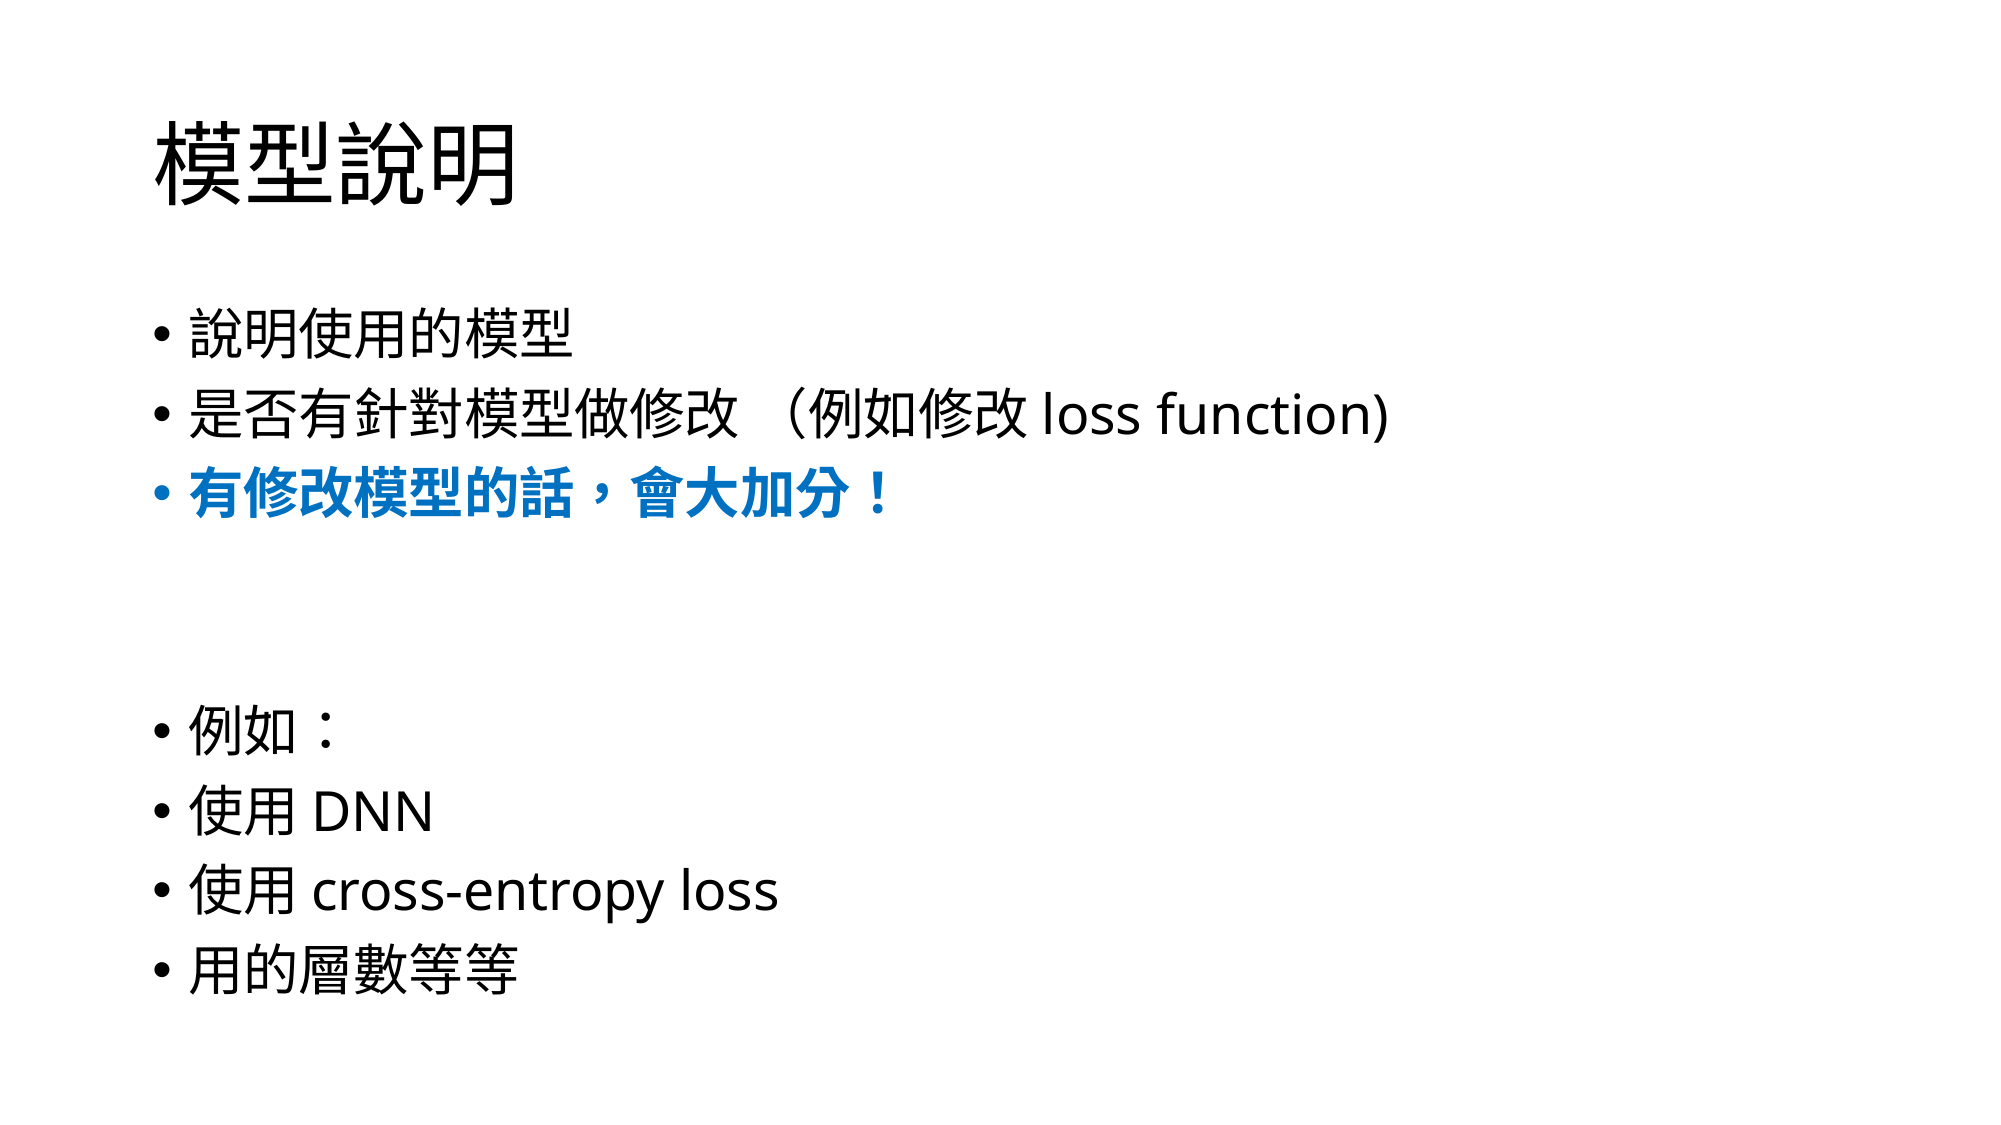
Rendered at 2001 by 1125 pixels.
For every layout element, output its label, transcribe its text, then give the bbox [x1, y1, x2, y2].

list 說明使用的模型 是否有針對模型做修改 （例如修改loss function) 有修改模型的話，會大加分！ 例如： 使用DNN 使用cross-entropy loss 用的層數等等 [137, 299, 1863, 1014]
title 模型說明 [137, 59, 1863, 278]
